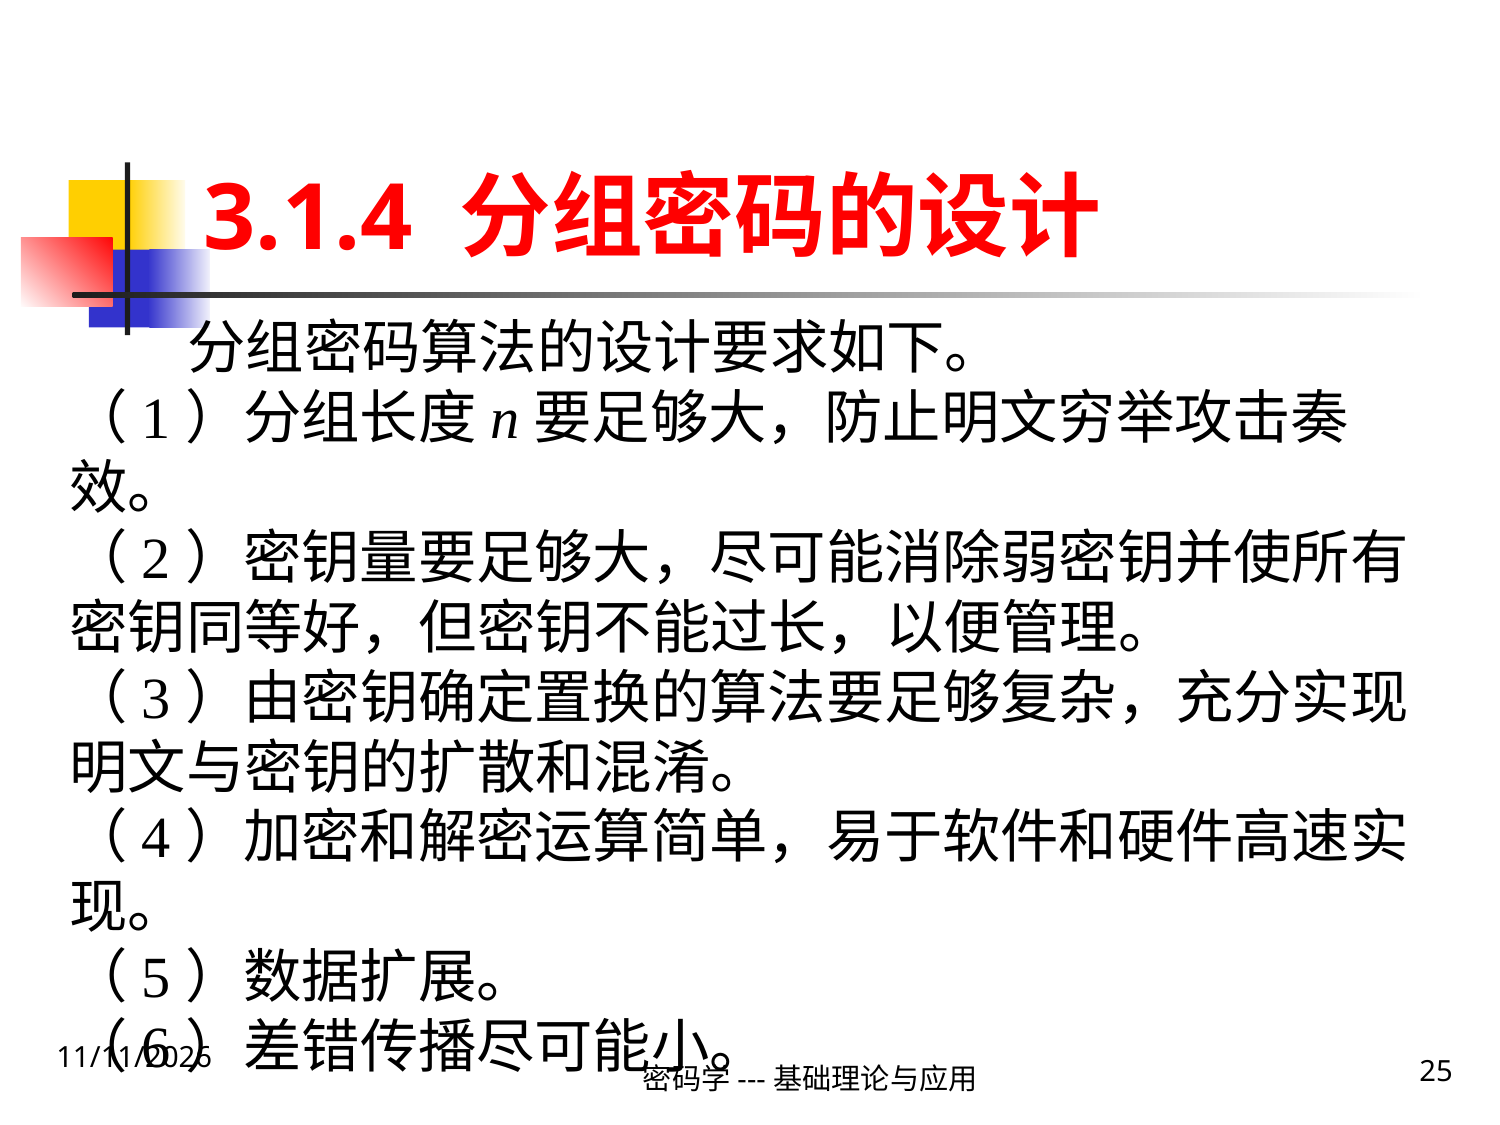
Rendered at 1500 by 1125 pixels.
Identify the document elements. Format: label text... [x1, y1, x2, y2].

slide_number 2020\1\23 Thursday [41, 1019, 463, 1096]
list 分组密码算法的设计要求如下。 （1）分组长度n要足够大，防止明文穷举攻击奏效。 （2）密钥量要足够大，尽可能消除弱密钥并使所有密钥同等好，但密钥不能过长，以便管理。 （3）由密钥确定置换的算法要足够复杂，充分实现明文与密钥的扩散和混淆。 （4）加密和解密运算简单，易于软件和硬件高速实现。 （5）数据扩展。 （6）差错传播尽可能小。 [54, 302, 1446, 1025]
footer 密码学---基础理论与应用 [572, 1027, 1049, 1103]
slide_number 25 [1154, 1023, 1468, 1100]
title 3.1.4 分组密码的设计 [188, 34, 1468, 276]
